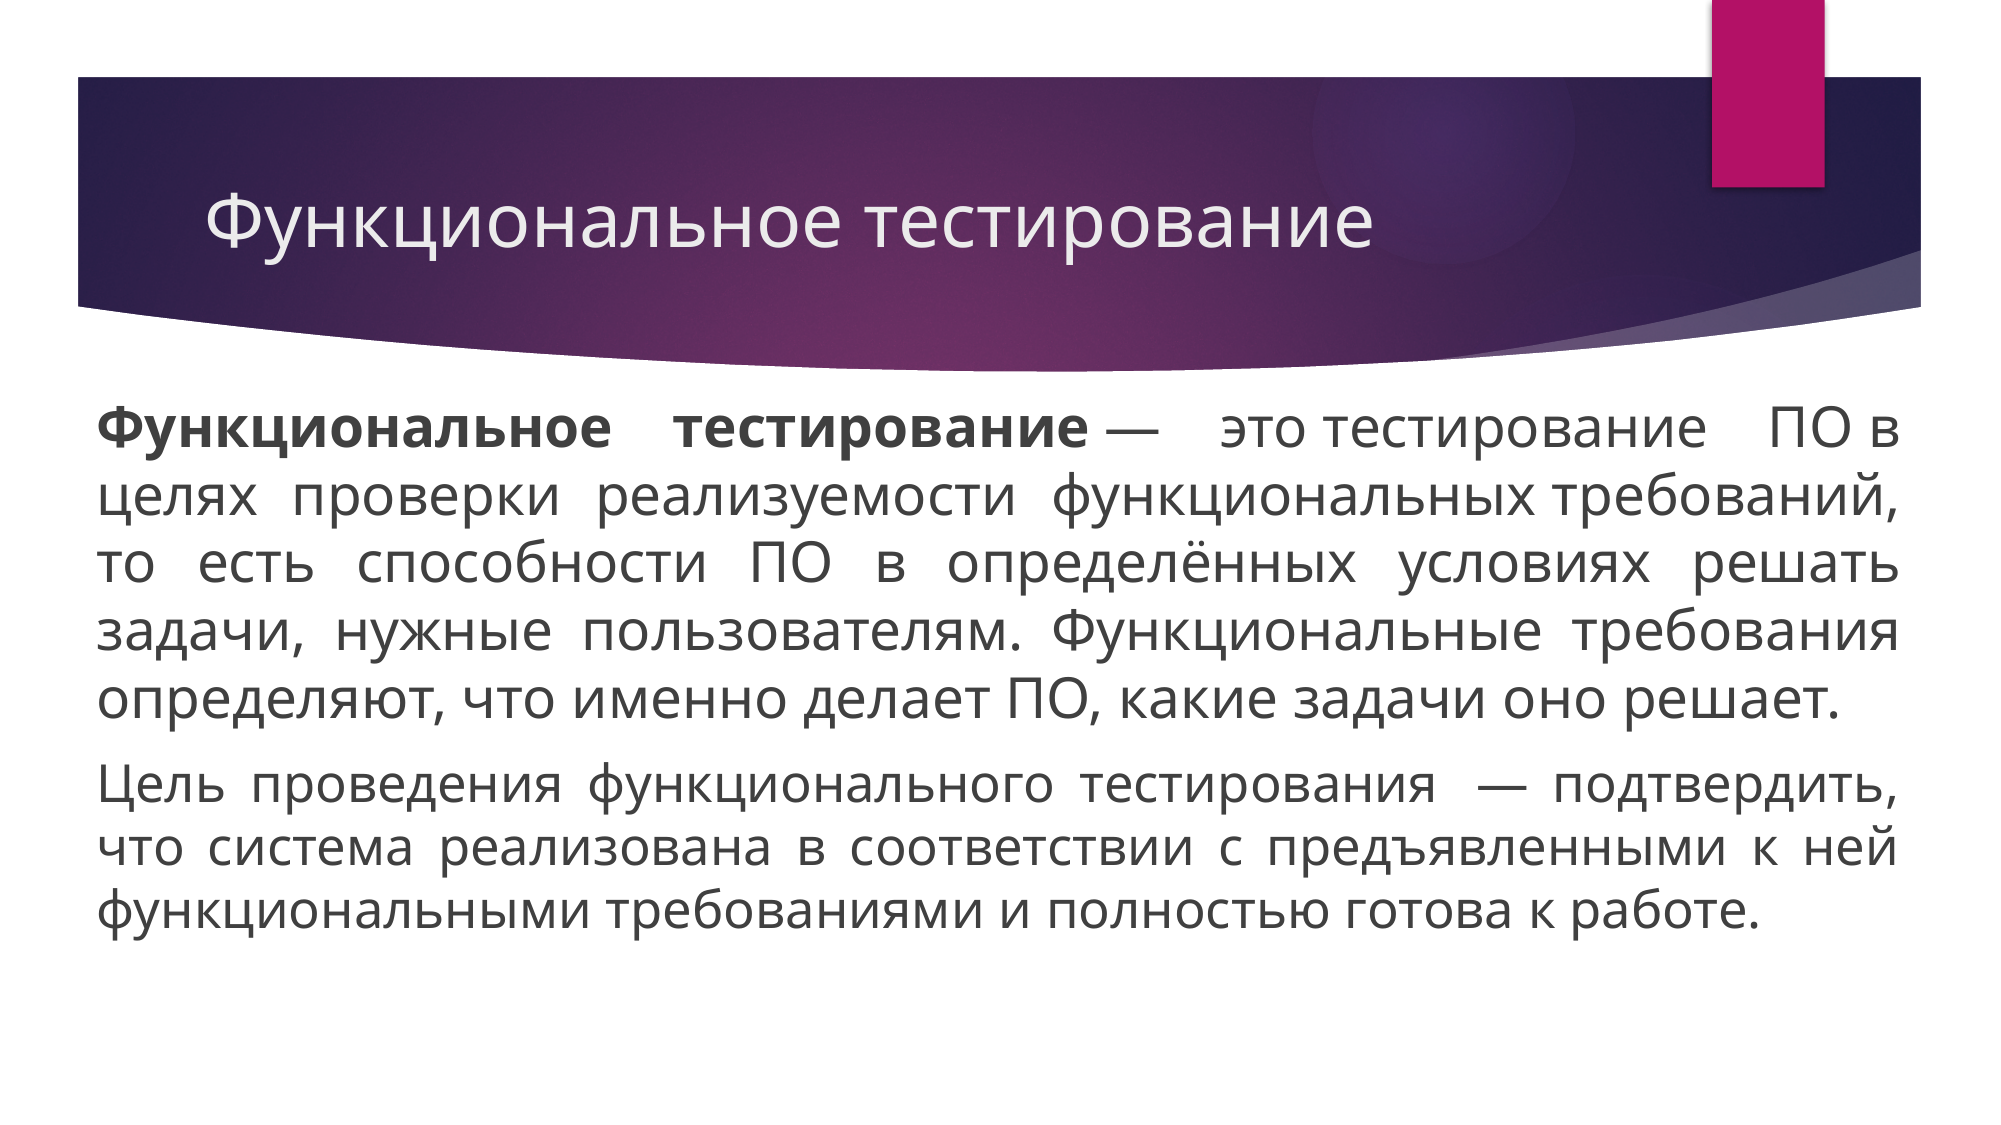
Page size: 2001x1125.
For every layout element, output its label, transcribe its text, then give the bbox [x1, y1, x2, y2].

title Функциональное тестирование [189, 159, 1627, 276]
list Функциональное тестирование — это тестирование ПО в целях проверки реализуемости функциональных требований, то есть способности ПО в определённых условиях решать задачи, нужные пользователям. Функциональные требования определяют, что именно делает ПО, какие задачи оно решает. Цель проведения функционального тестирования — подтвердить, что система реализована в соответствии с предъявленными к ней функциональными требованиями и полностью готова к работе. [81, 383, 1916, 1065]
